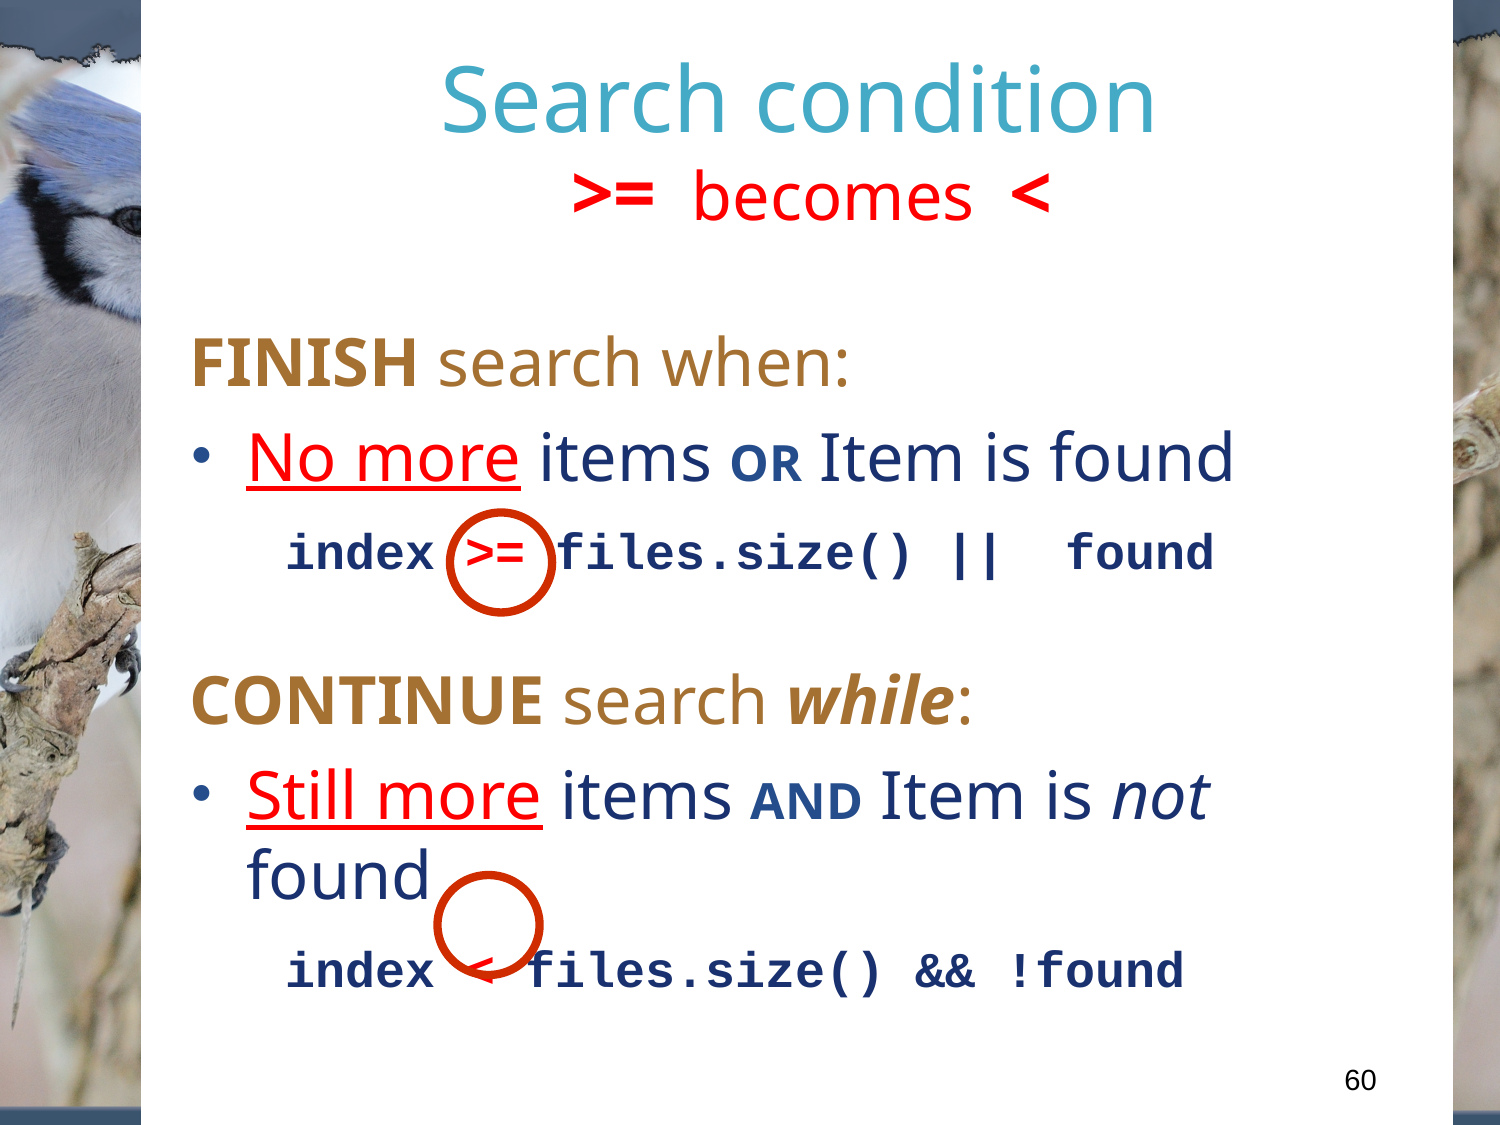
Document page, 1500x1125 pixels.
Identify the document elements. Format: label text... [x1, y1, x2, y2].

picture [0, 0, 141, 1125]
text_box FINISH search when: No more items OR Item is found index >= files.size() || found CONTINUE search while: Still more items AND Item is not found index < files.size() && !found [174, 312, 1425, 1000]
text_box Search condition >= becomes < [162, 74, 1438, 225]
text_box [450, 512, 553, 613]
picture [1453, 0, 1500, 1125]
text_box [437, 875, 540, 976]
